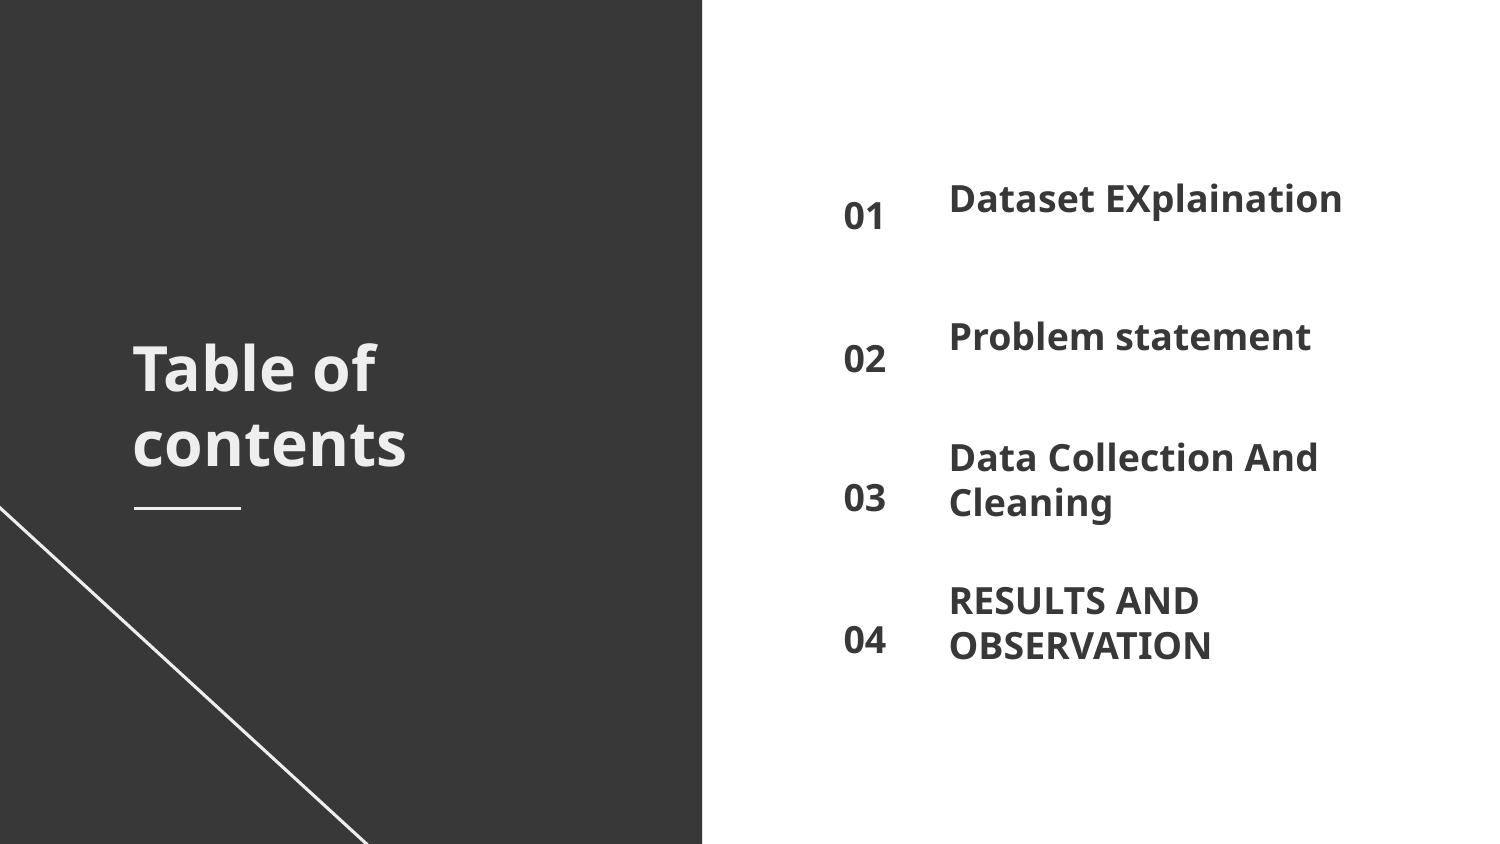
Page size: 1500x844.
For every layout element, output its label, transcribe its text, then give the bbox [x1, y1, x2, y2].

title 02 [789, 333, 902, 381]
title 03 [789, 472, 902, 521]
title Problem statement [933, 308, 1458, 363]
title Dataset EXplaination [933, 171, 1458, 225]
title RESULTS AND OBSERVATION [933, 595, 1458, 649]
title Data Collection And Cleaning [933, 452, 1458, 507]
title 01 [789, 190, 902, 239]
title Table of contents [116, 360, 678, 448]
title 04 [789, 614, 902, 663]
